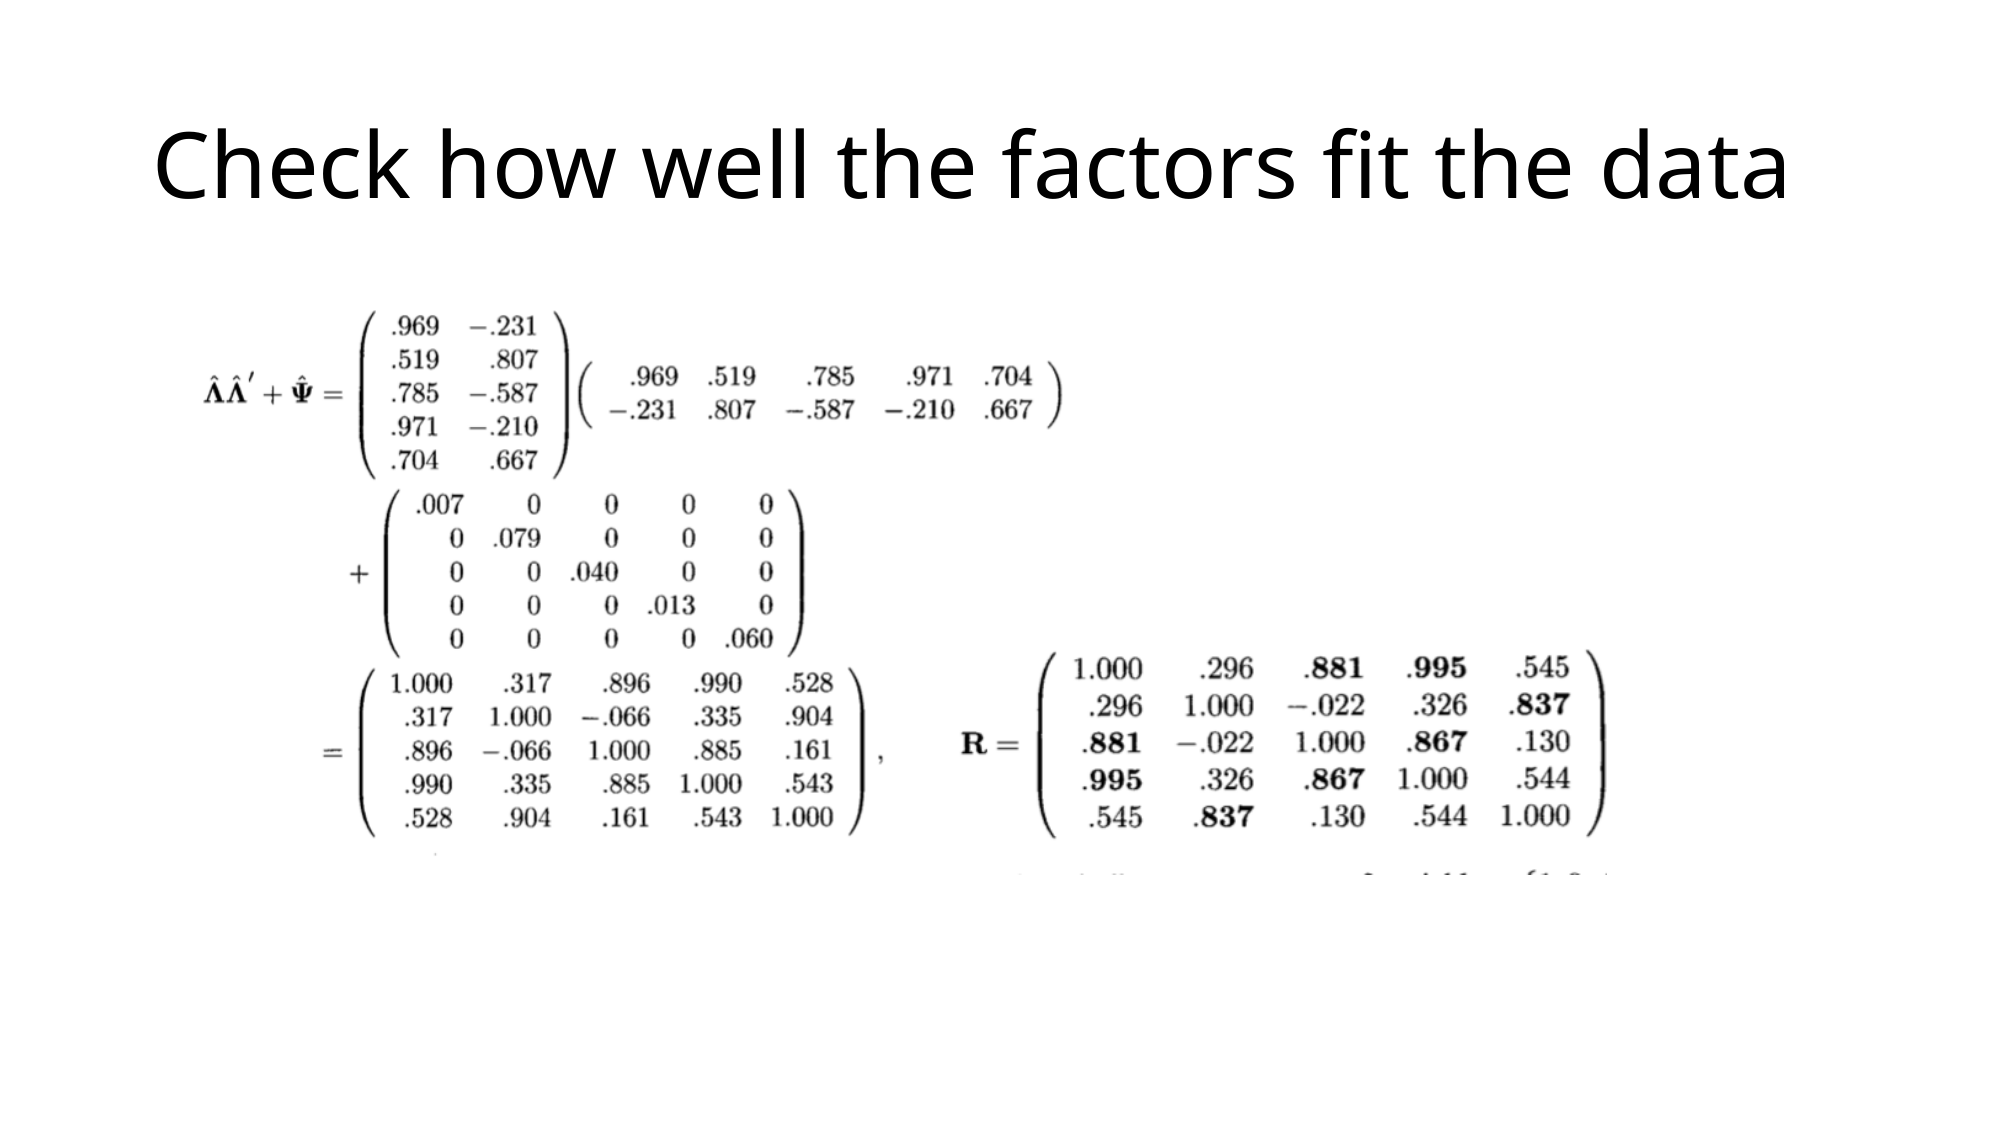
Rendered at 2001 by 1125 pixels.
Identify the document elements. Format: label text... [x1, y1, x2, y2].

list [137, 277, 1101, 857]
picture [935, 618, 1607, 875]
title Check how well the factors fit the data [137, 59, 1863, 278]
